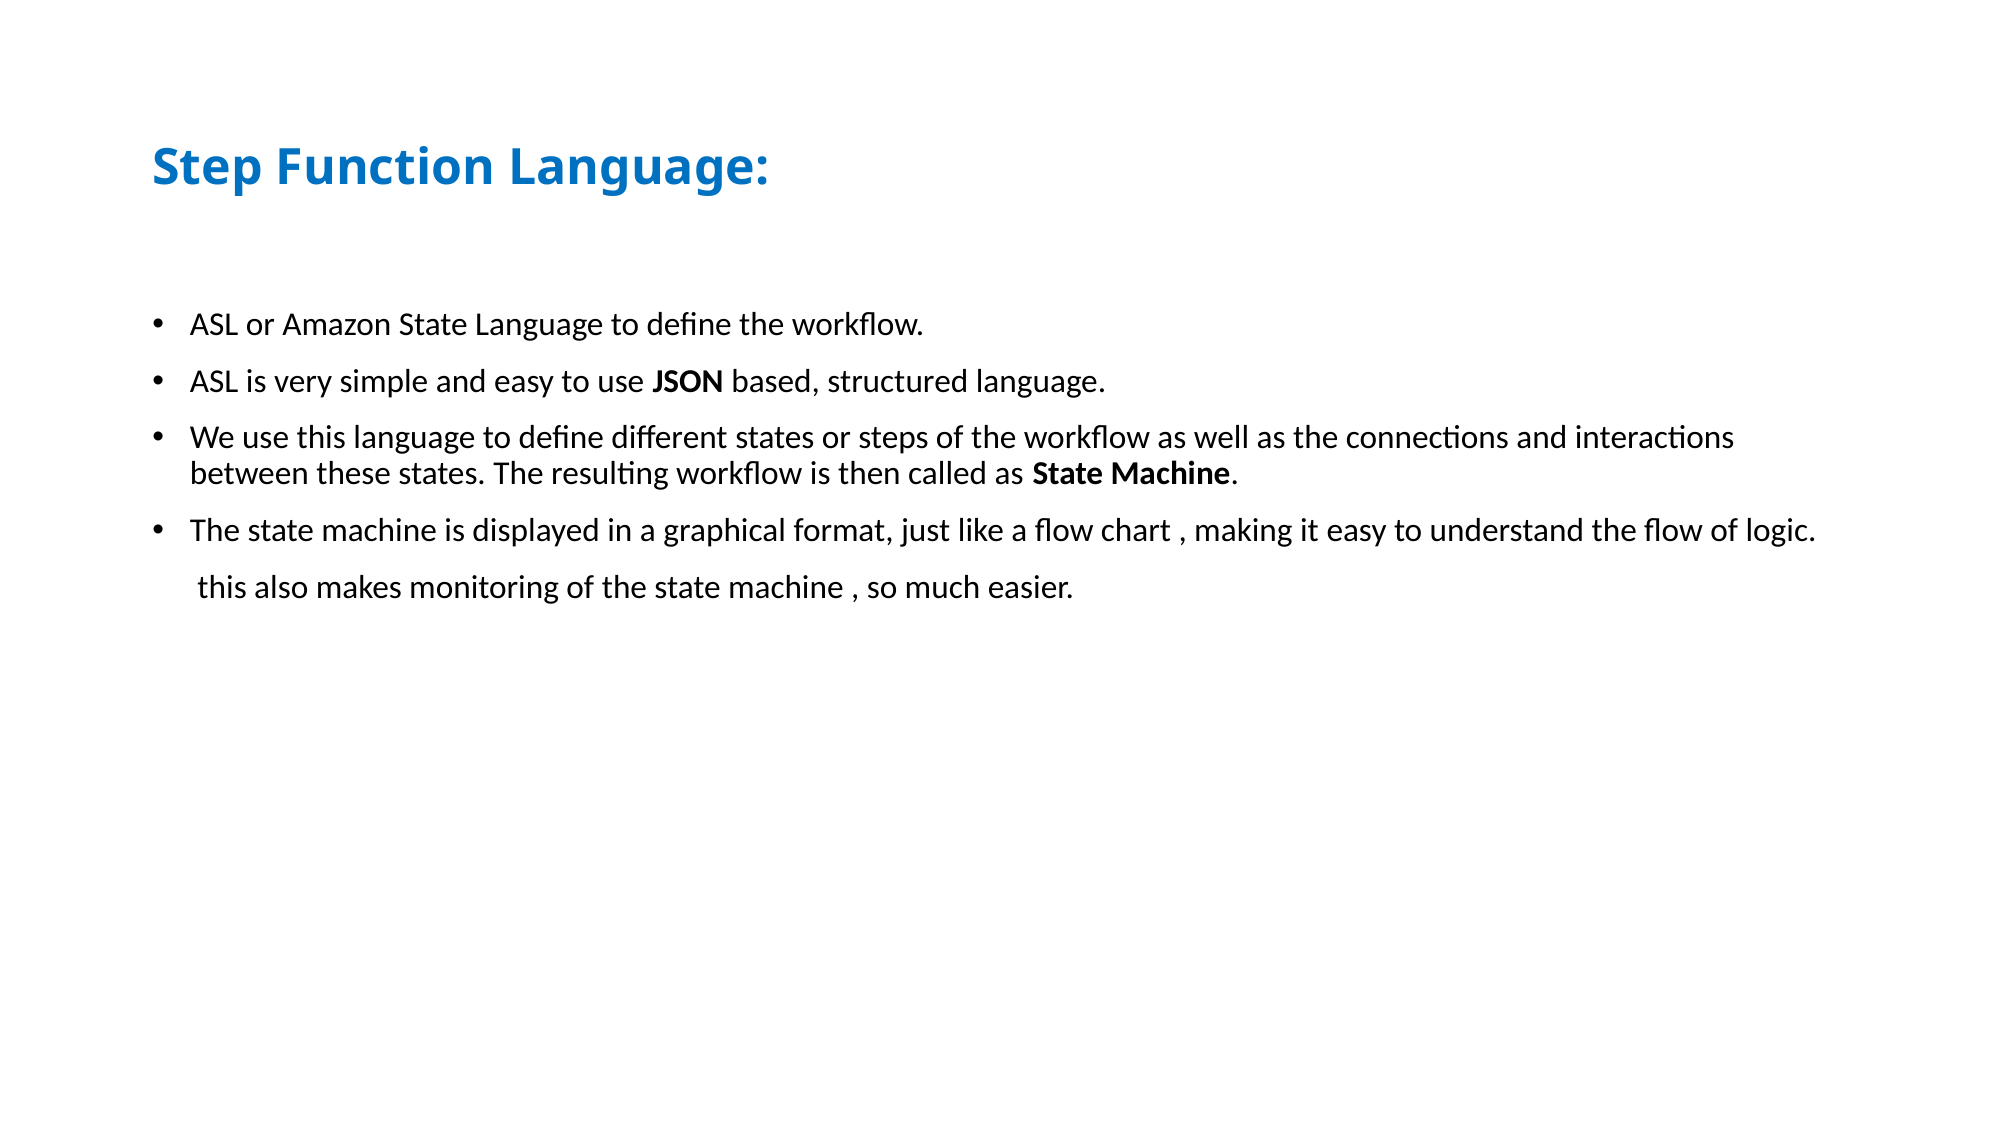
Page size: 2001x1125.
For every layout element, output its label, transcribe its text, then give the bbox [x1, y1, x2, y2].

title Step Function Language: [137, 59, 1863, 278]
list ASL or Amazon State Language to define the workflow. ASL is very simple and easy to use JSON based, structured language. We use this language to define different states or steps of the workflow as well as the connections and interactions between these states. The resulting workflow is then called as State Machine. The state machine is displayed in a graphical format, just like a flow chart , making it easy to understand the flow of logic. this also makes monitoring of the state machine , so much easier. [137, 299, 1863, 1014]
